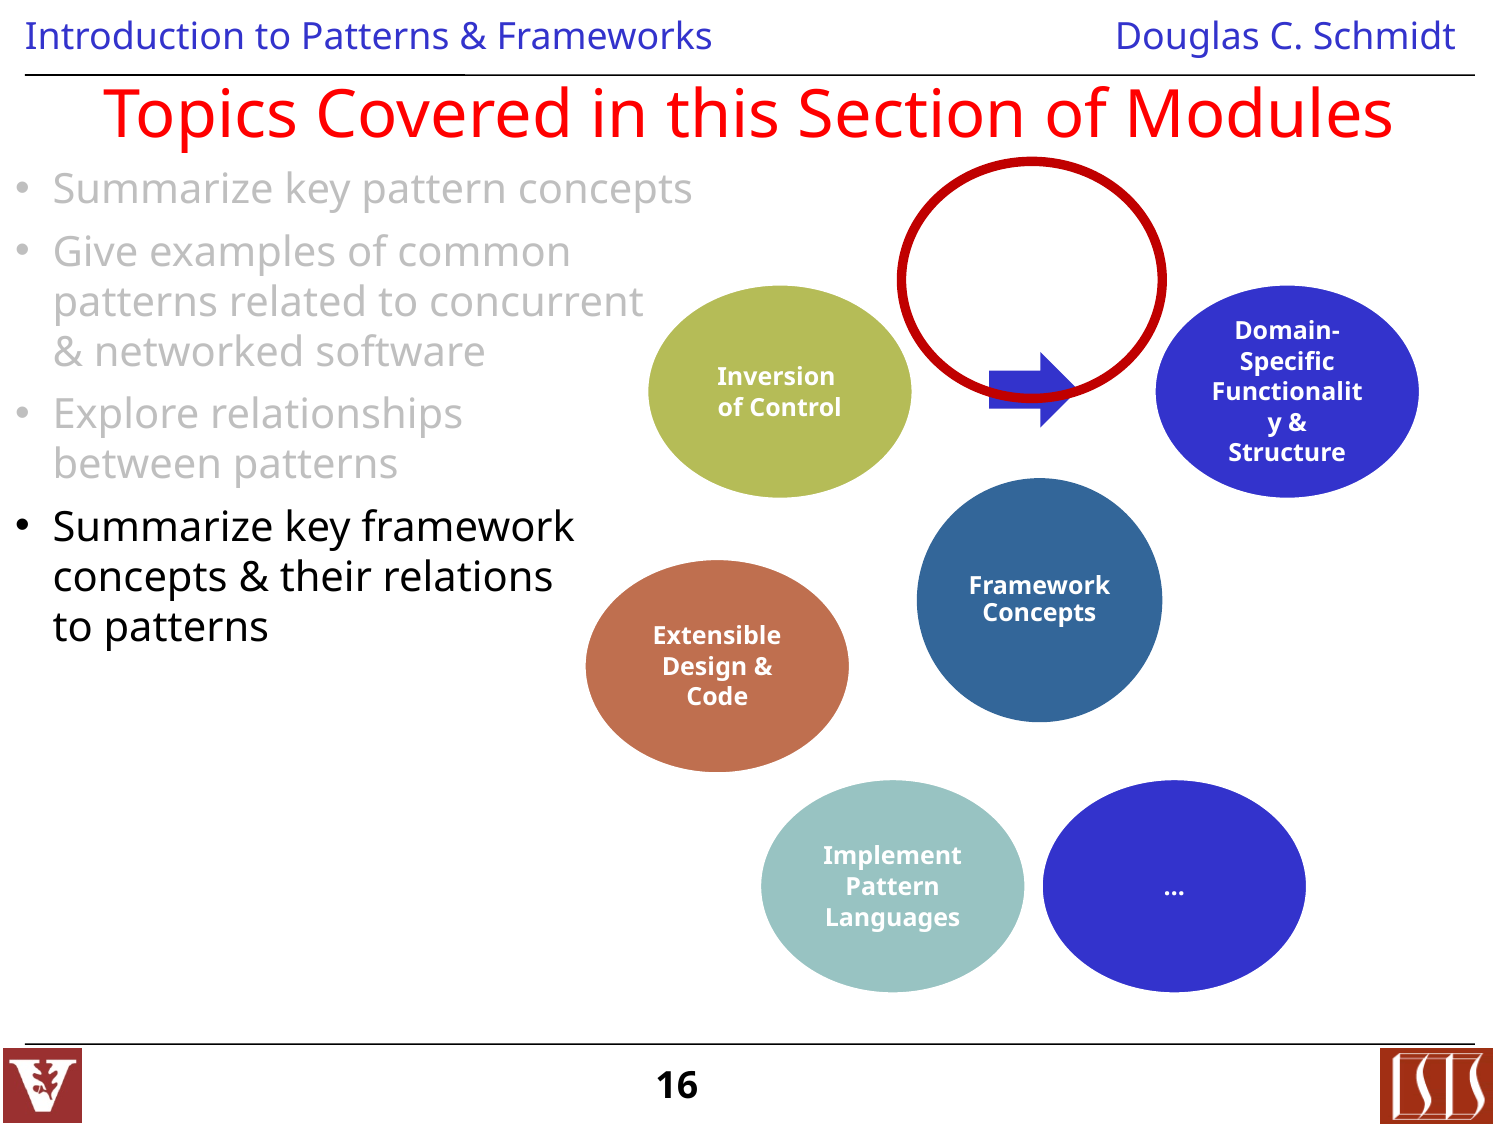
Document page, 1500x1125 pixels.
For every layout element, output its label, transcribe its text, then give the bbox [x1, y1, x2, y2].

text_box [498, 161, 1500, 1027]
picture [3, 1063, 82, 1123]
picture [1380, 1048, 1493, 1124]
list Summarize key pattern concepts Give examples of common patterns related to concurrent & networked software Explore relationships between patterns Summarize key framework concepts & their relations to patterns [0, 154, 740, 1063]
title Topics Covered in this Section of Modules [24, 79, 1476, 143]
